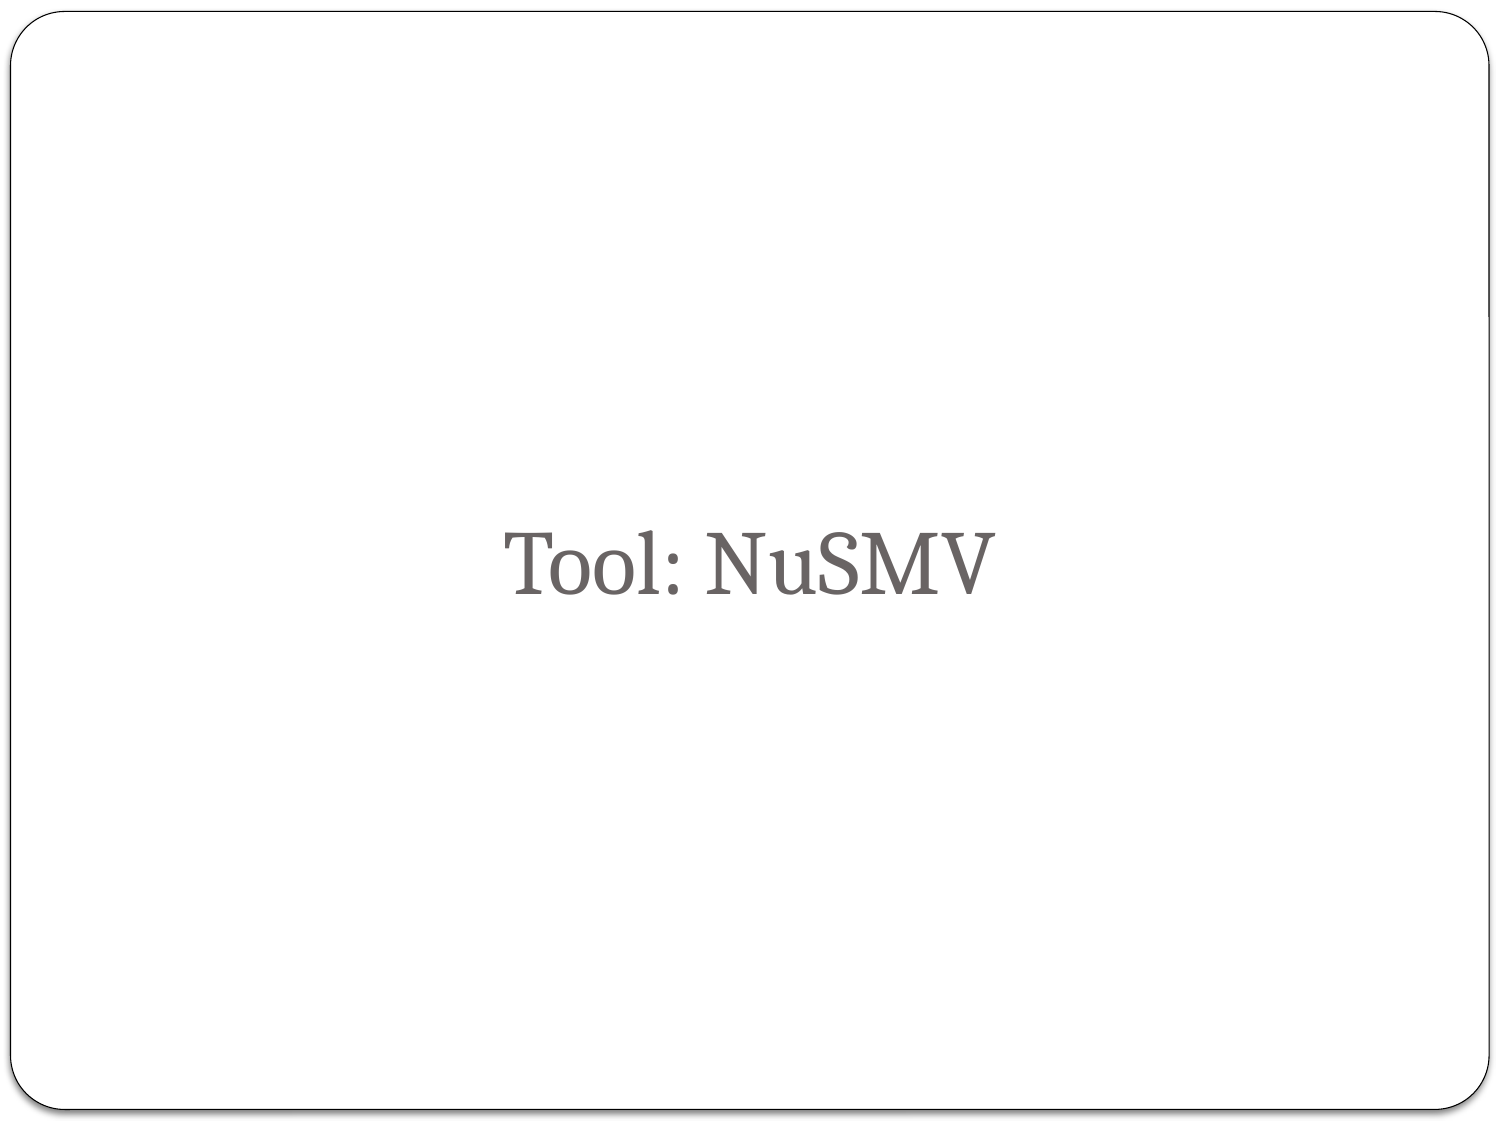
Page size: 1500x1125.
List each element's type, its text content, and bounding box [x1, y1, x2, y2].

title Tool: NuSMV [112, 496, 1388, 629]
